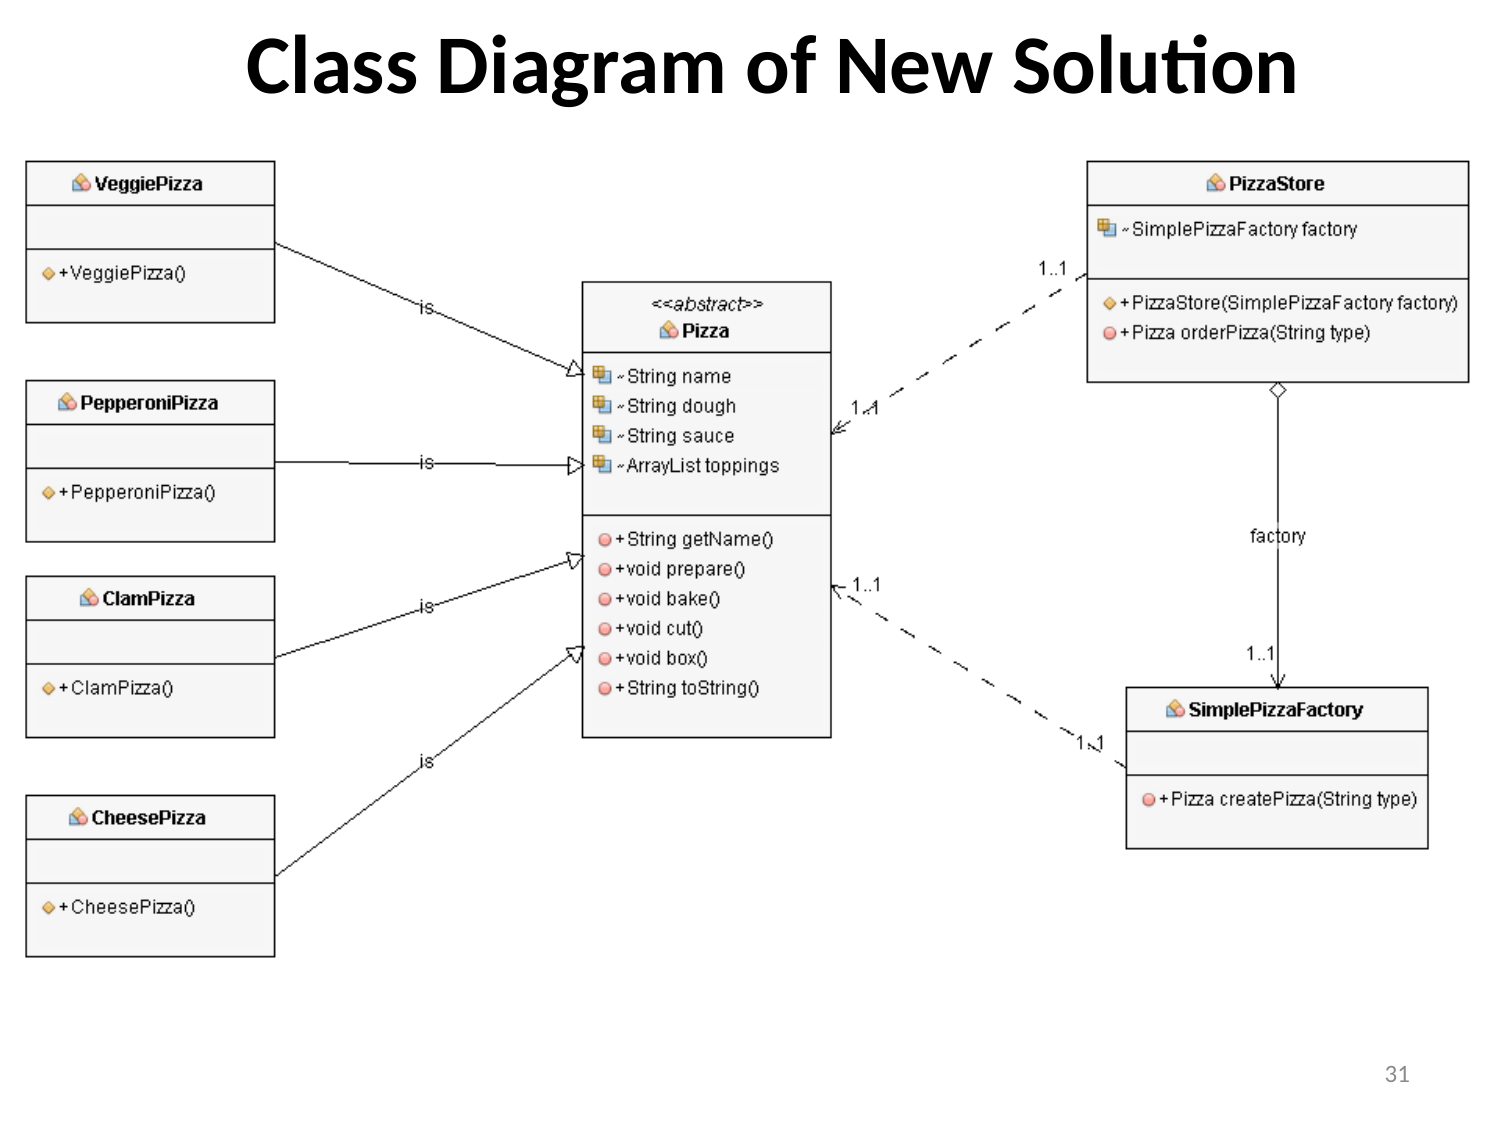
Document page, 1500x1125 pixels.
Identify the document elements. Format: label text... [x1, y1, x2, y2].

slide_number 31 [1074, 1042, 1425, 1103]
text_box Class Diagram of New Solution [147, 2, 1400, 118]
picture [9, 150, 1490, 975]
